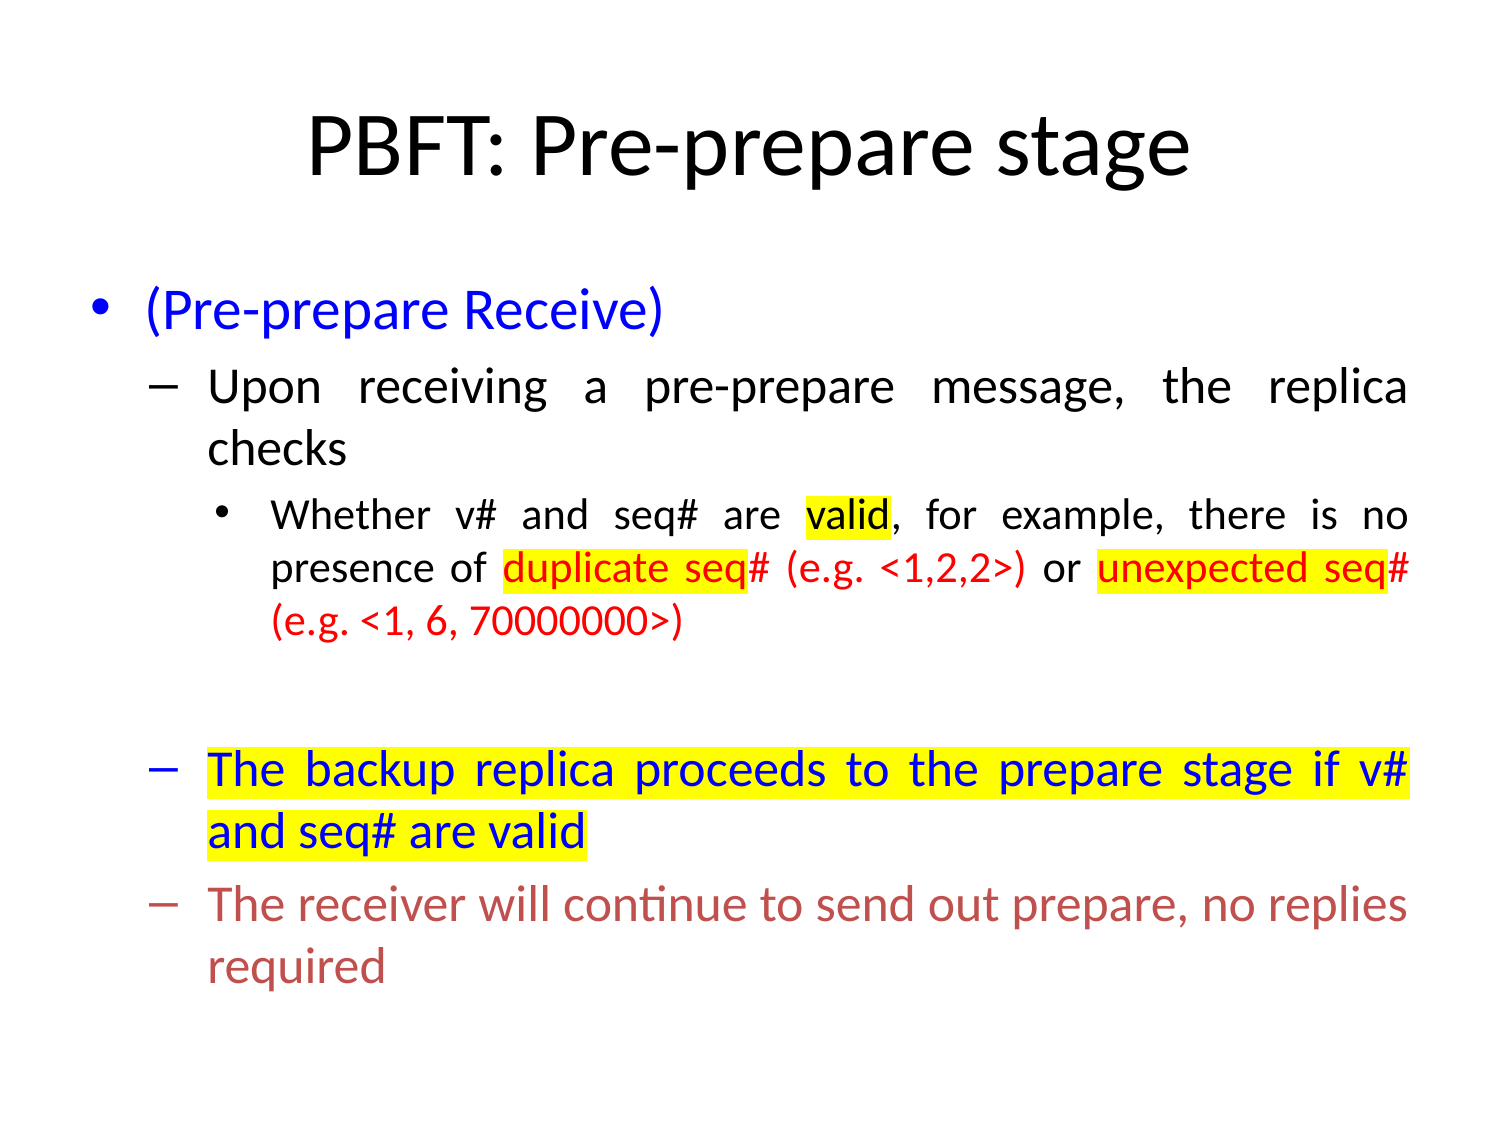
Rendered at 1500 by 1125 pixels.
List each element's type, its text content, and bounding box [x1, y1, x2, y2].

title PBFT: Pre-prepare stage [75, 45, 1425, 233]
list (Pre-prepare Receive) Upon receiving a pre-prepare message, the replica checks Whether v# and seq# are valid, for example, there is no presence of duplicate seq# (e.g. <1,2,2>) or unexpected seq# (e.g. <1, 6, 70000000>) The backup replica proceeds to the prepare stage if v# and seq# are valid The receiver will continue to send out prepare, no replies required [75, 262, 1425, 1005]
